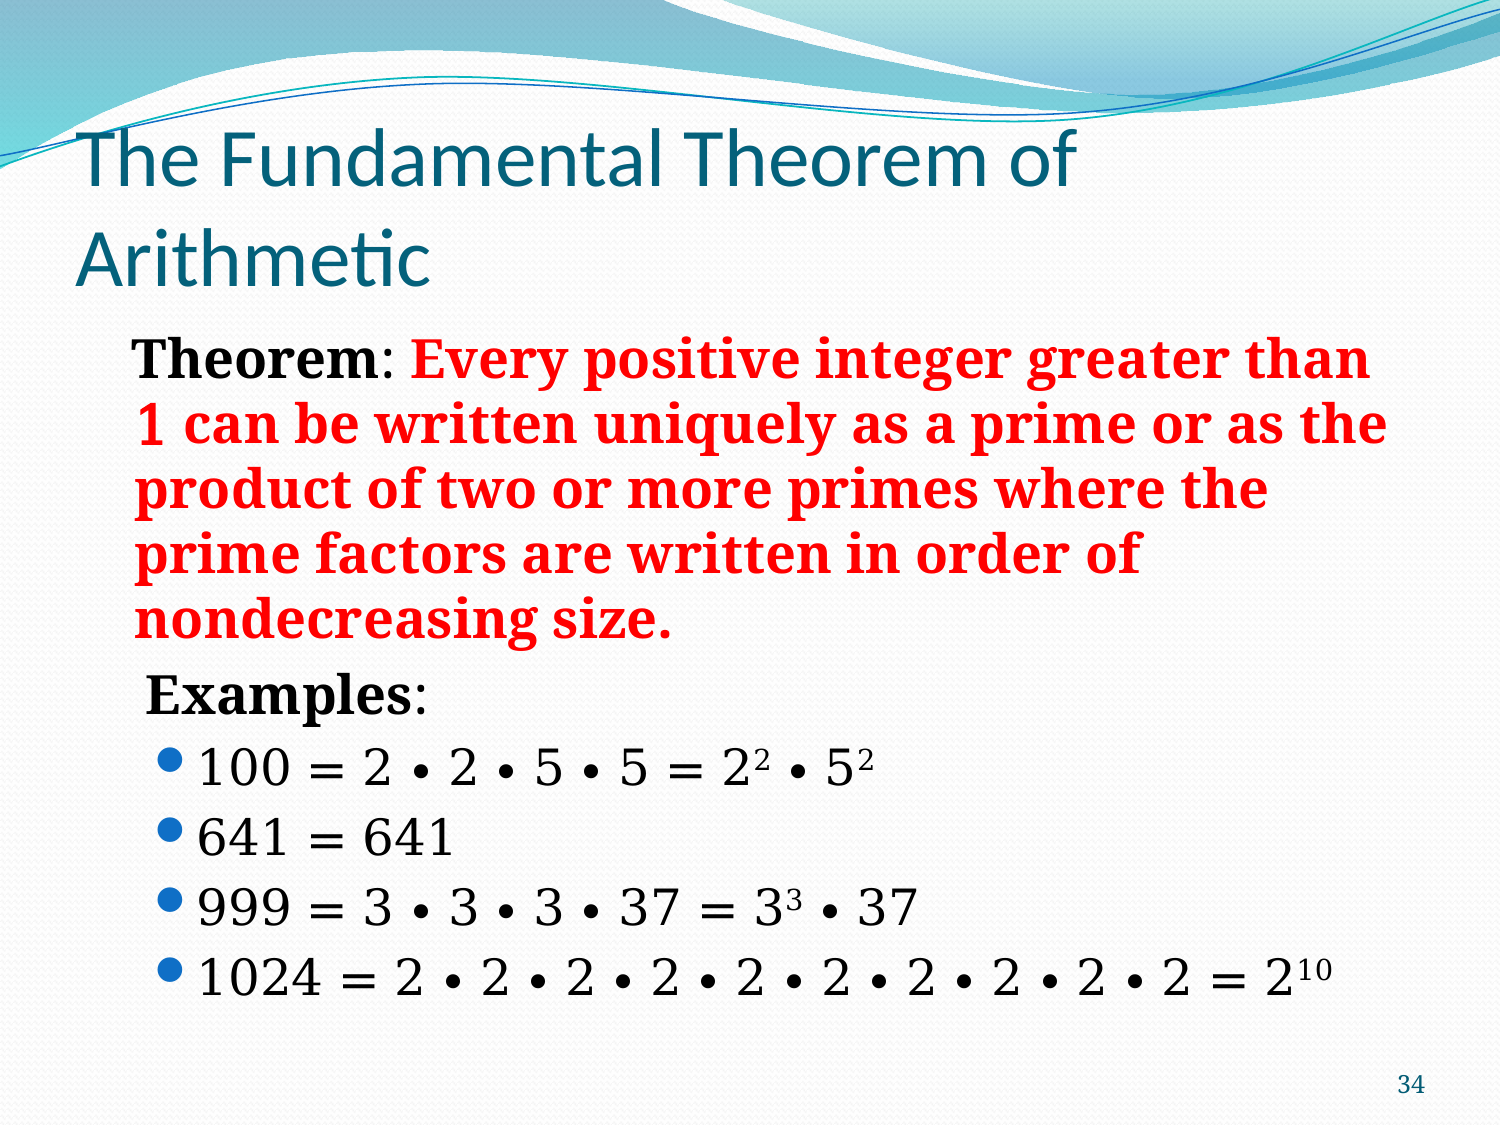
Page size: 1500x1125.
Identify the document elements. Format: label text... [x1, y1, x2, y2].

list Theorem: Every positive integer greater than 1 can be written uniquely as a prime or as the product of two or more primes where the prime factors are written in order of nondecreasing size. Examples: 100 = 2 ∙ 2 ∙ 5 ∙ 5 = 22 ∙ 52 641 = 641 999 = 3 ∙ 3 ∙ 3 ∙ 37 = 33 ∙ 37 1024 = 2 ∙ 2 ∙ 2 ∙ 2 ∙ 2 ∙ 2 ∙ 2 ∙ 2 ∙ 2 ∙ 2 = 210 [75, 317, 1425, 1038]
title The Fundamental Theorem of Arithmetic [75, 115, 1425, 303]
slide_number 34 [1299, 1042, 1425, 1103]
